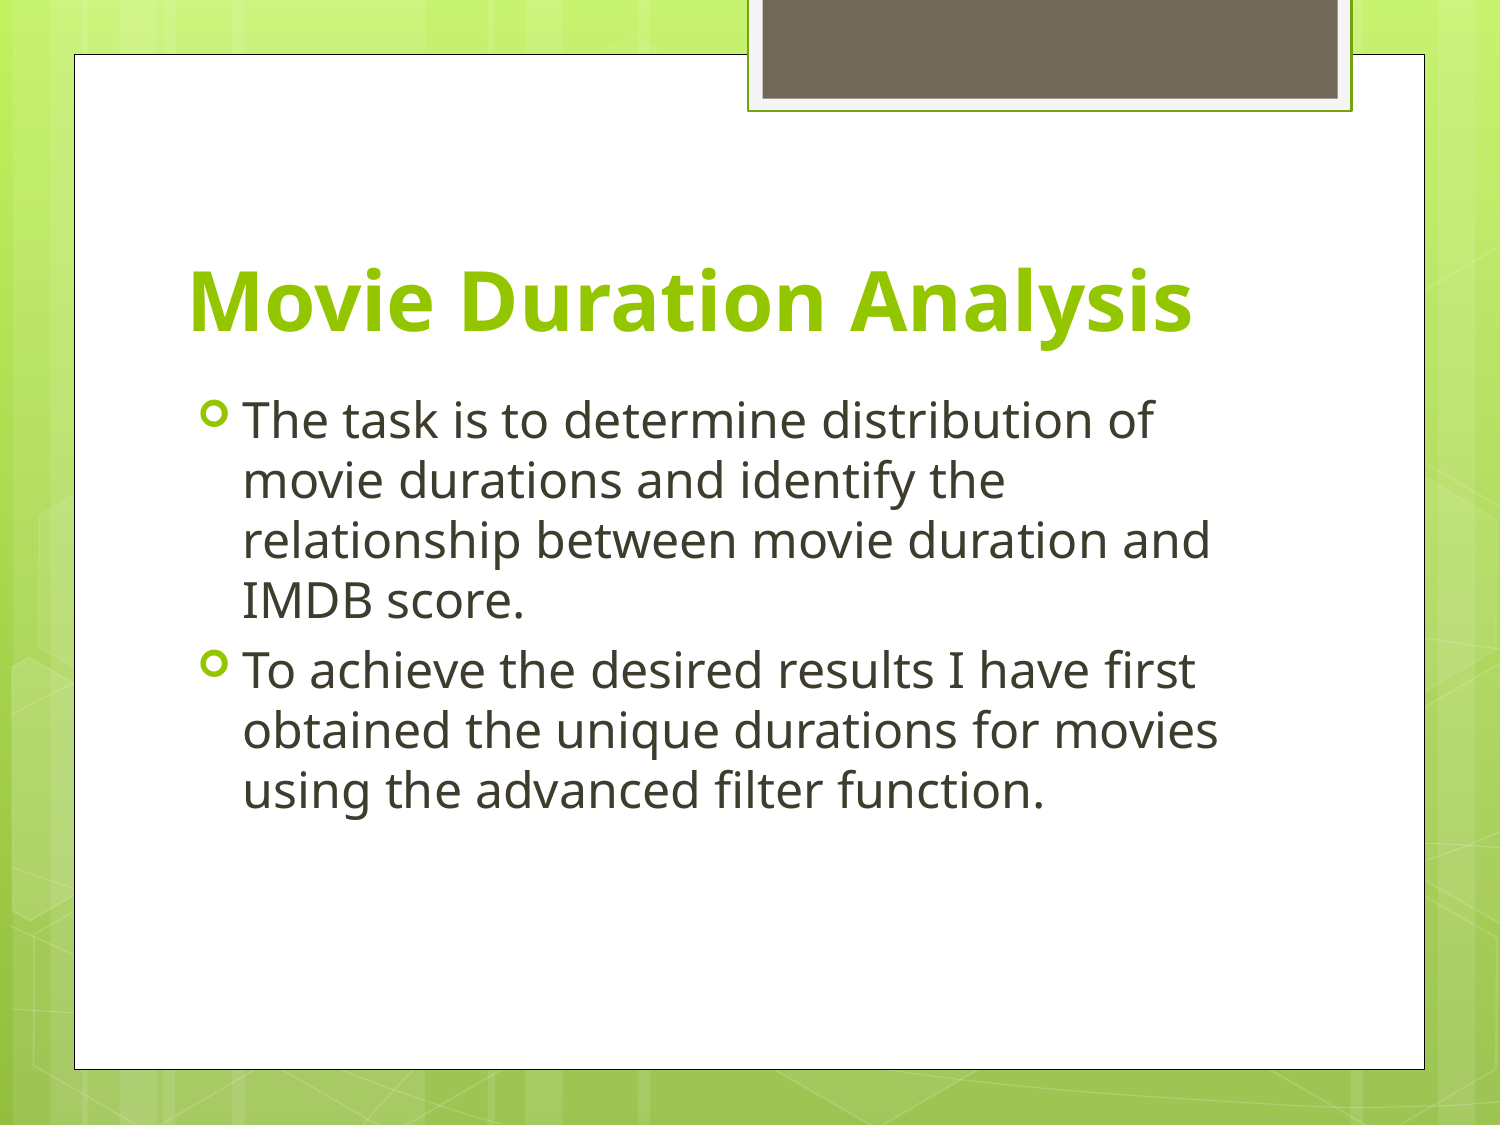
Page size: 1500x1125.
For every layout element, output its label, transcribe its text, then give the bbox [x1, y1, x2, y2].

title Movie Duration Analysis [171, 168, 1324, 357]
list The task is to determine distribution of movie durations and identify the relationship between movie duration and IMDB score. To achieve the desired results I have first obtained the unique durations for movies using the advanced filter function. [171, 381, 1283, 957]
